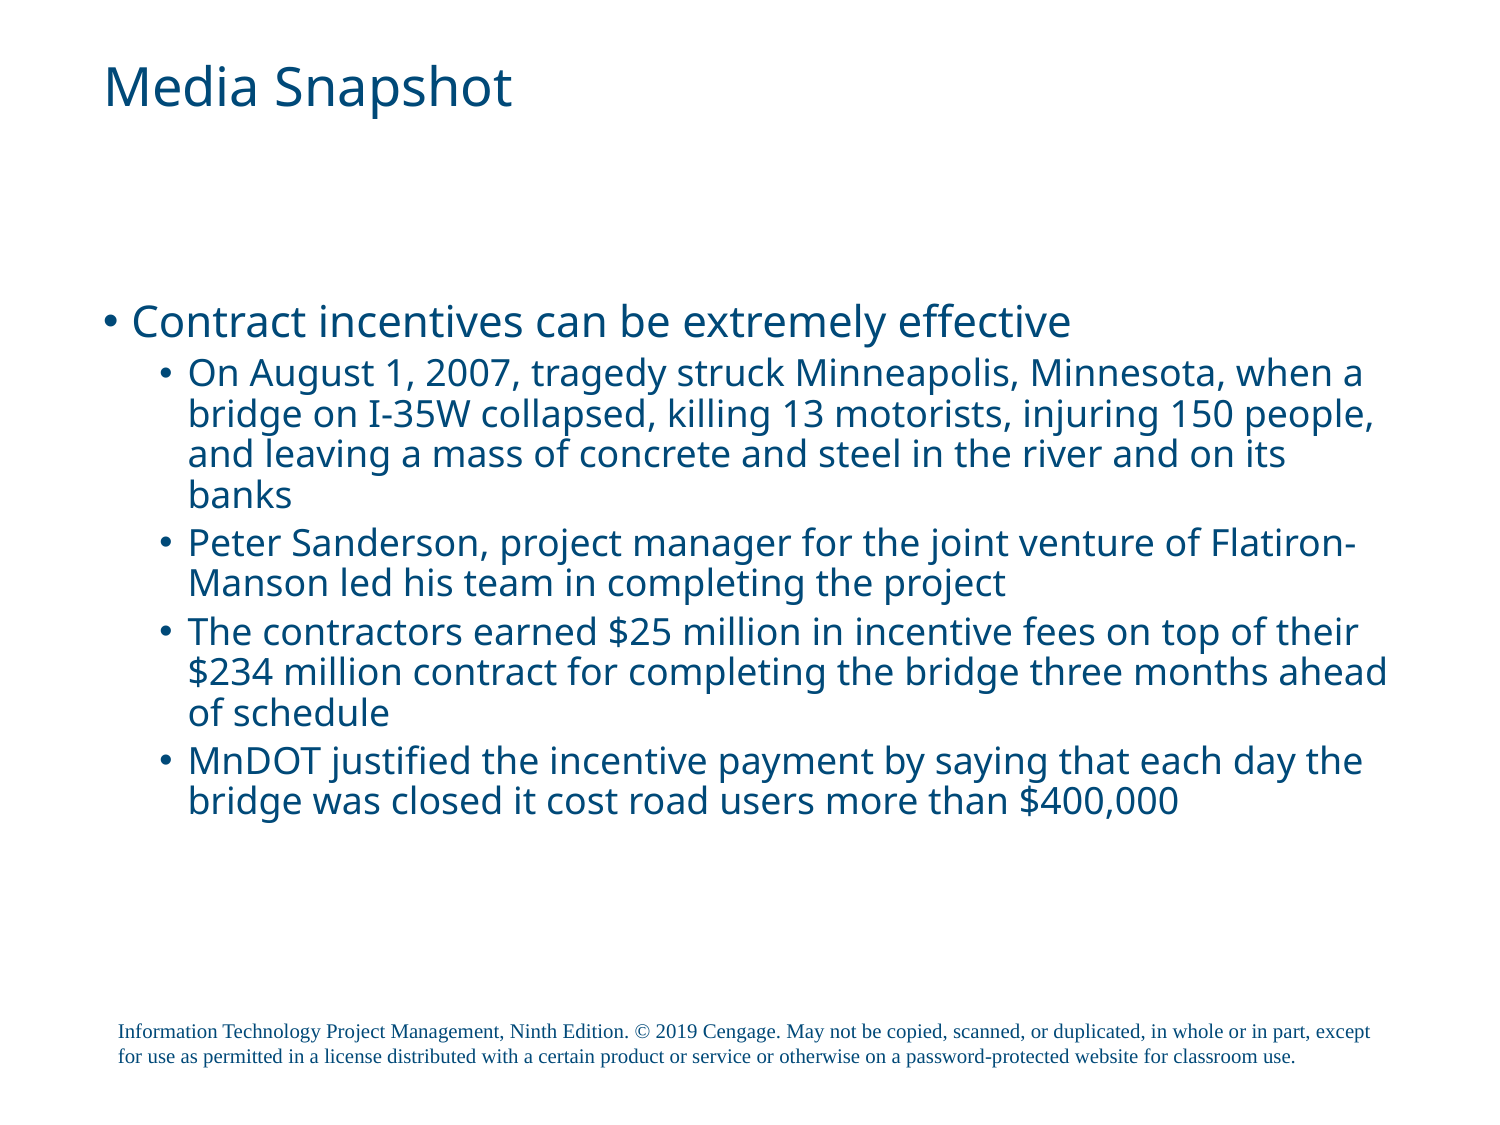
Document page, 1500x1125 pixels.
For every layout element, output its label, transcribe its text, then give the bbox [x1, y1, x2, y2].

title Media Snapshot [103, 59, 1397, 278]
list Contract incentives can be extremely effective On August 1, 2007, tragedy struck Minneapolis, Minnesota, when a bridge on I-35W collapsed, killing 13 motorists, injuring 150 people, and leaving a mass of concrete and steel in the river and on its banks Peter Sanderson, project manager for the joint venture of Flatiron-Manson led his team in completing the project The contractors earned $25 million in incentive fees on top of their $234 million contract for completing the bridge three months ahead of schedule MnDOT justified the incentive payment by saying that each day the bridge was closed it cost road users more than $400,000 [103, 299, 1397, 1009]
footer Information Technology Project Management, Ninth Edition. © 2019 Cengage. May not be copied, scanned, or duplicated, in whole or in part, except for use as permitted in a license distributed with a certain product or service or otherwise on a password-protected website for classroom use. [103, 1009, 1397, 1070]
